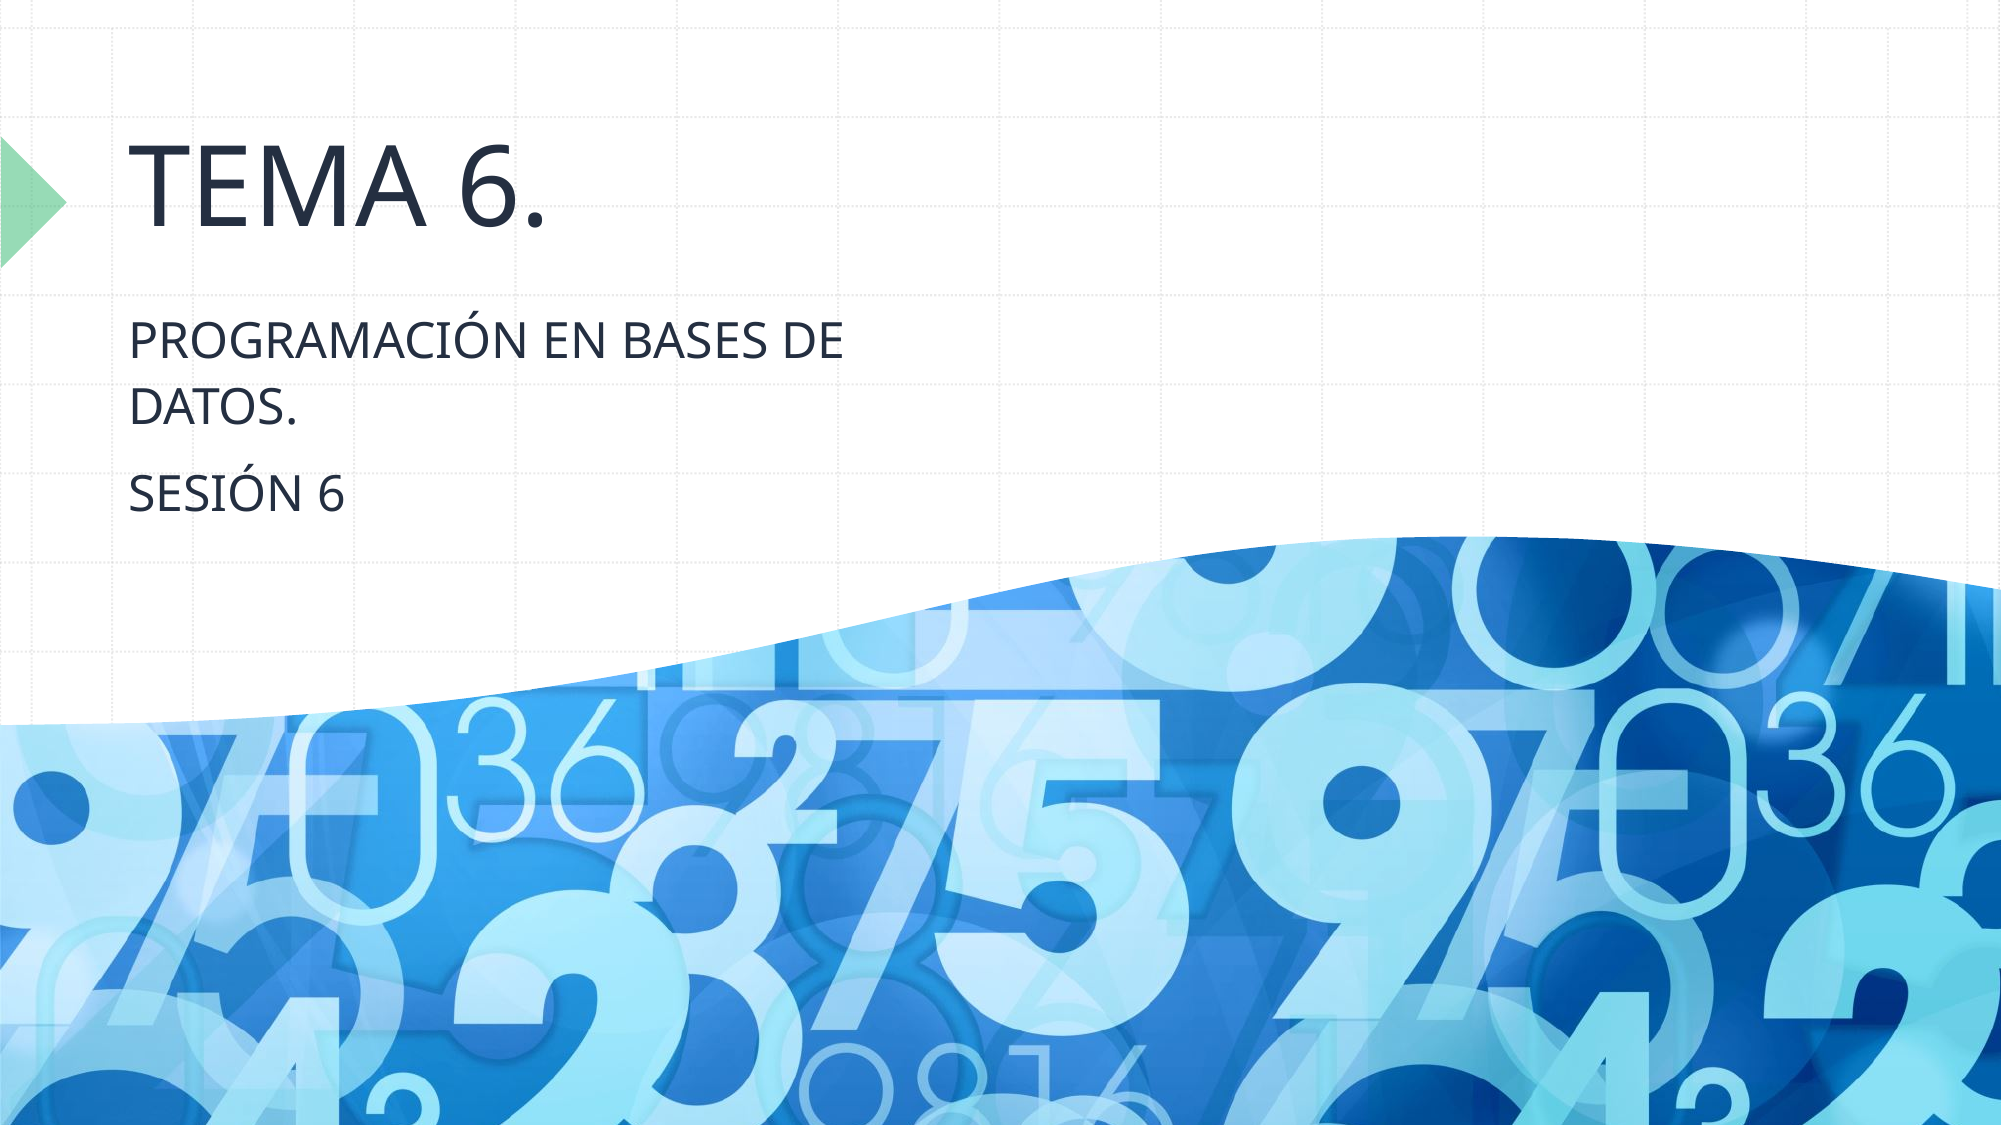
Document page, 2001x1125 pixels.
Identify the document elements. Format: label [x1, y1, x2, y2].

picture [0, 536, 2001, 1125]
text_box [0, 0, 2000, 536]
